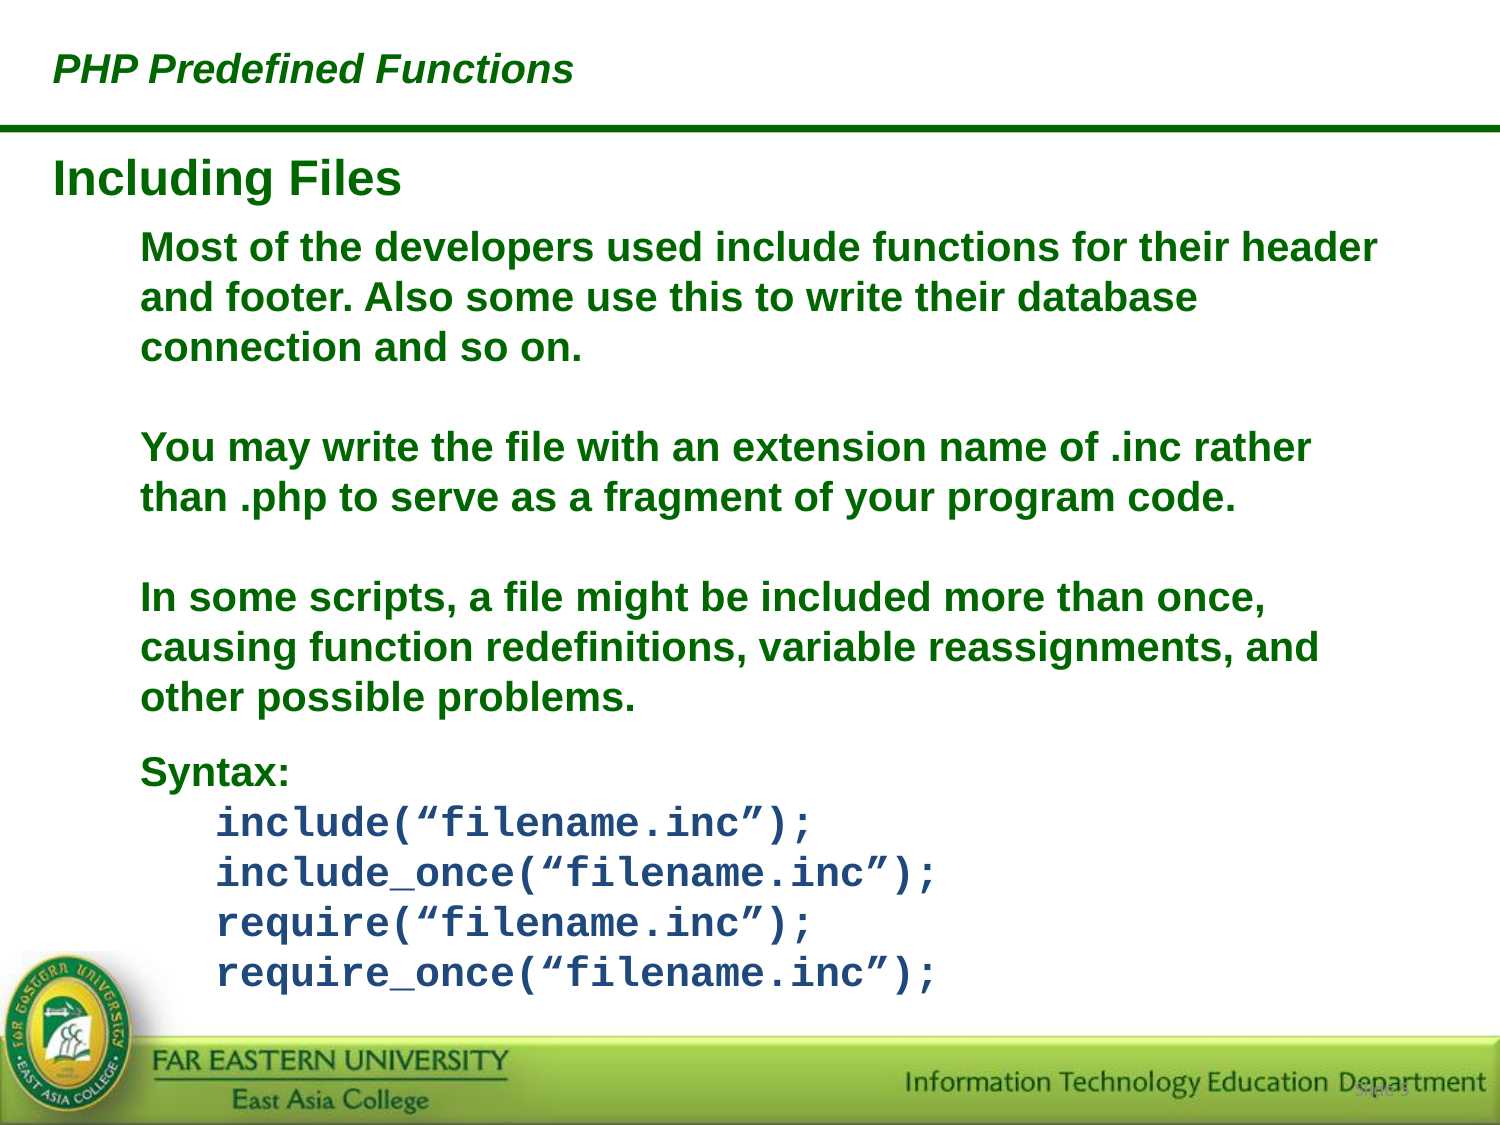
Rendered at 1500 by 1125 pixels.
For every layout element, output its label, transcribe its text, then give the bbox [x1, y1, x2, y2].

picture [0, 951, 1500, 1125]
text_box [0, 124, 1500, 133]
text_box PHP Predefined Functions [37, 34, 950, 100]
text_box Including Files [37, 137, 1450, 214]
slide_number Slide ‹#› [1074, 1042, 1425, 1103]
text_box Syntax: include(“filename.inc”); include_once(“filename.inc”); require(“filename.inc”); require_once(“filename.inc”); [124, 737, 1338, 1006]
text_box Most of the developers used include functions for their header and footer. Also some use this to write their database connection and so on. You may write the file with an extension name of .inc rather than .php to serve as a fragment of your program code. In some scripts, a file might be included more than once, causing function redefinitions, variable reassignments, and other possible problems. [50, 212, 1425, 733]
